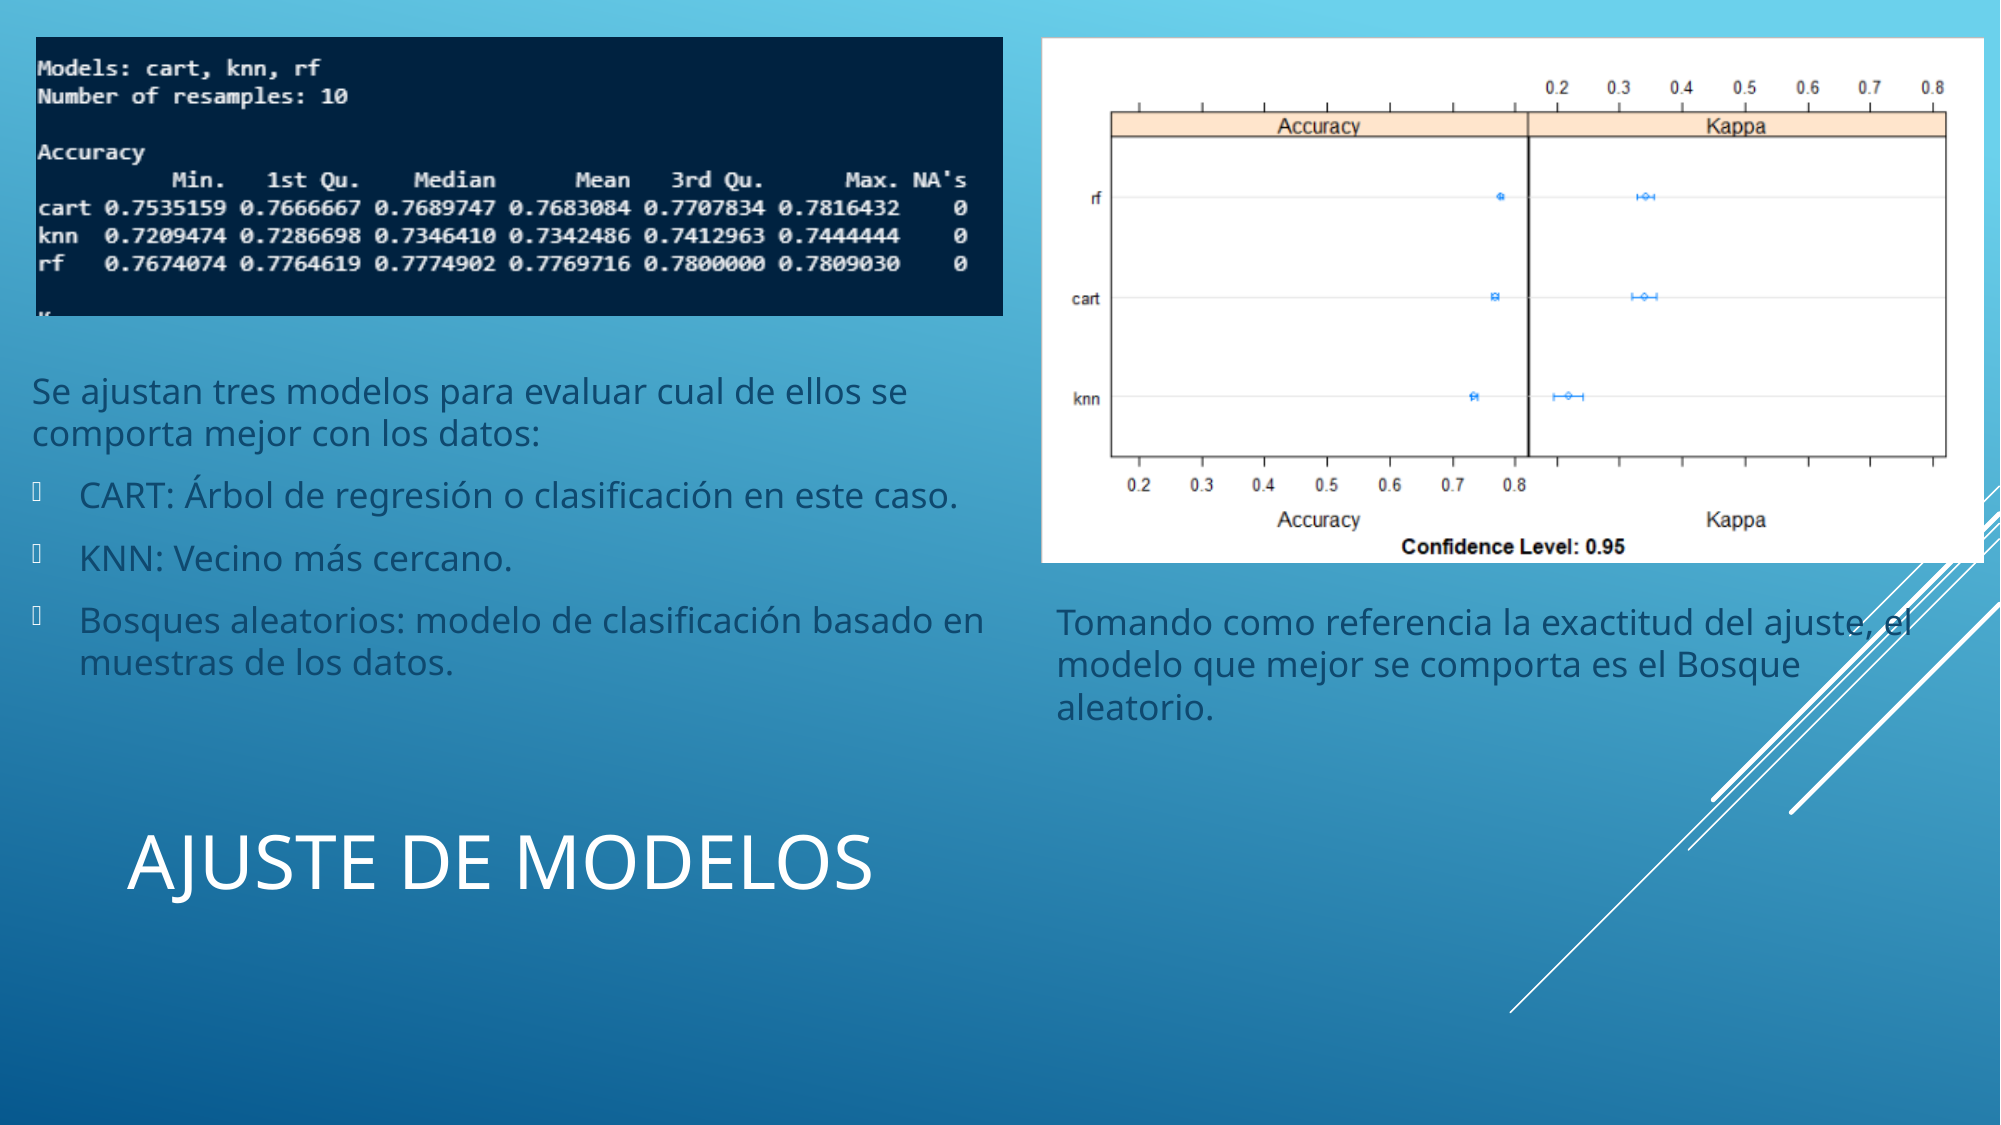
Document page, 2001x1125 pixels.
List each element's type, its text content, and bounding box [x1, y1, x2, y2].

picture [35, 37, 1003, 316]
title Ajuste de modelos [112, 736, 1513, 984]
picture [1041, 37, 1984, 563]
text_box Se ajustan tres modelos para evaluar cual de ellos se comporta mejor con los datos: CART: Árbol de regresión o clasificación en este caso. KNN: Vecino más cercano. Bosques aleatorios: modelo de clasificación basado en muestras de los datos. [16, 315, 1002, 737]
text_box Tomando como referencia la exactitud del ajuste, el modelo que mejor se comporta es el Bosque aleatorio. [1041, 563, 1984, 764]
